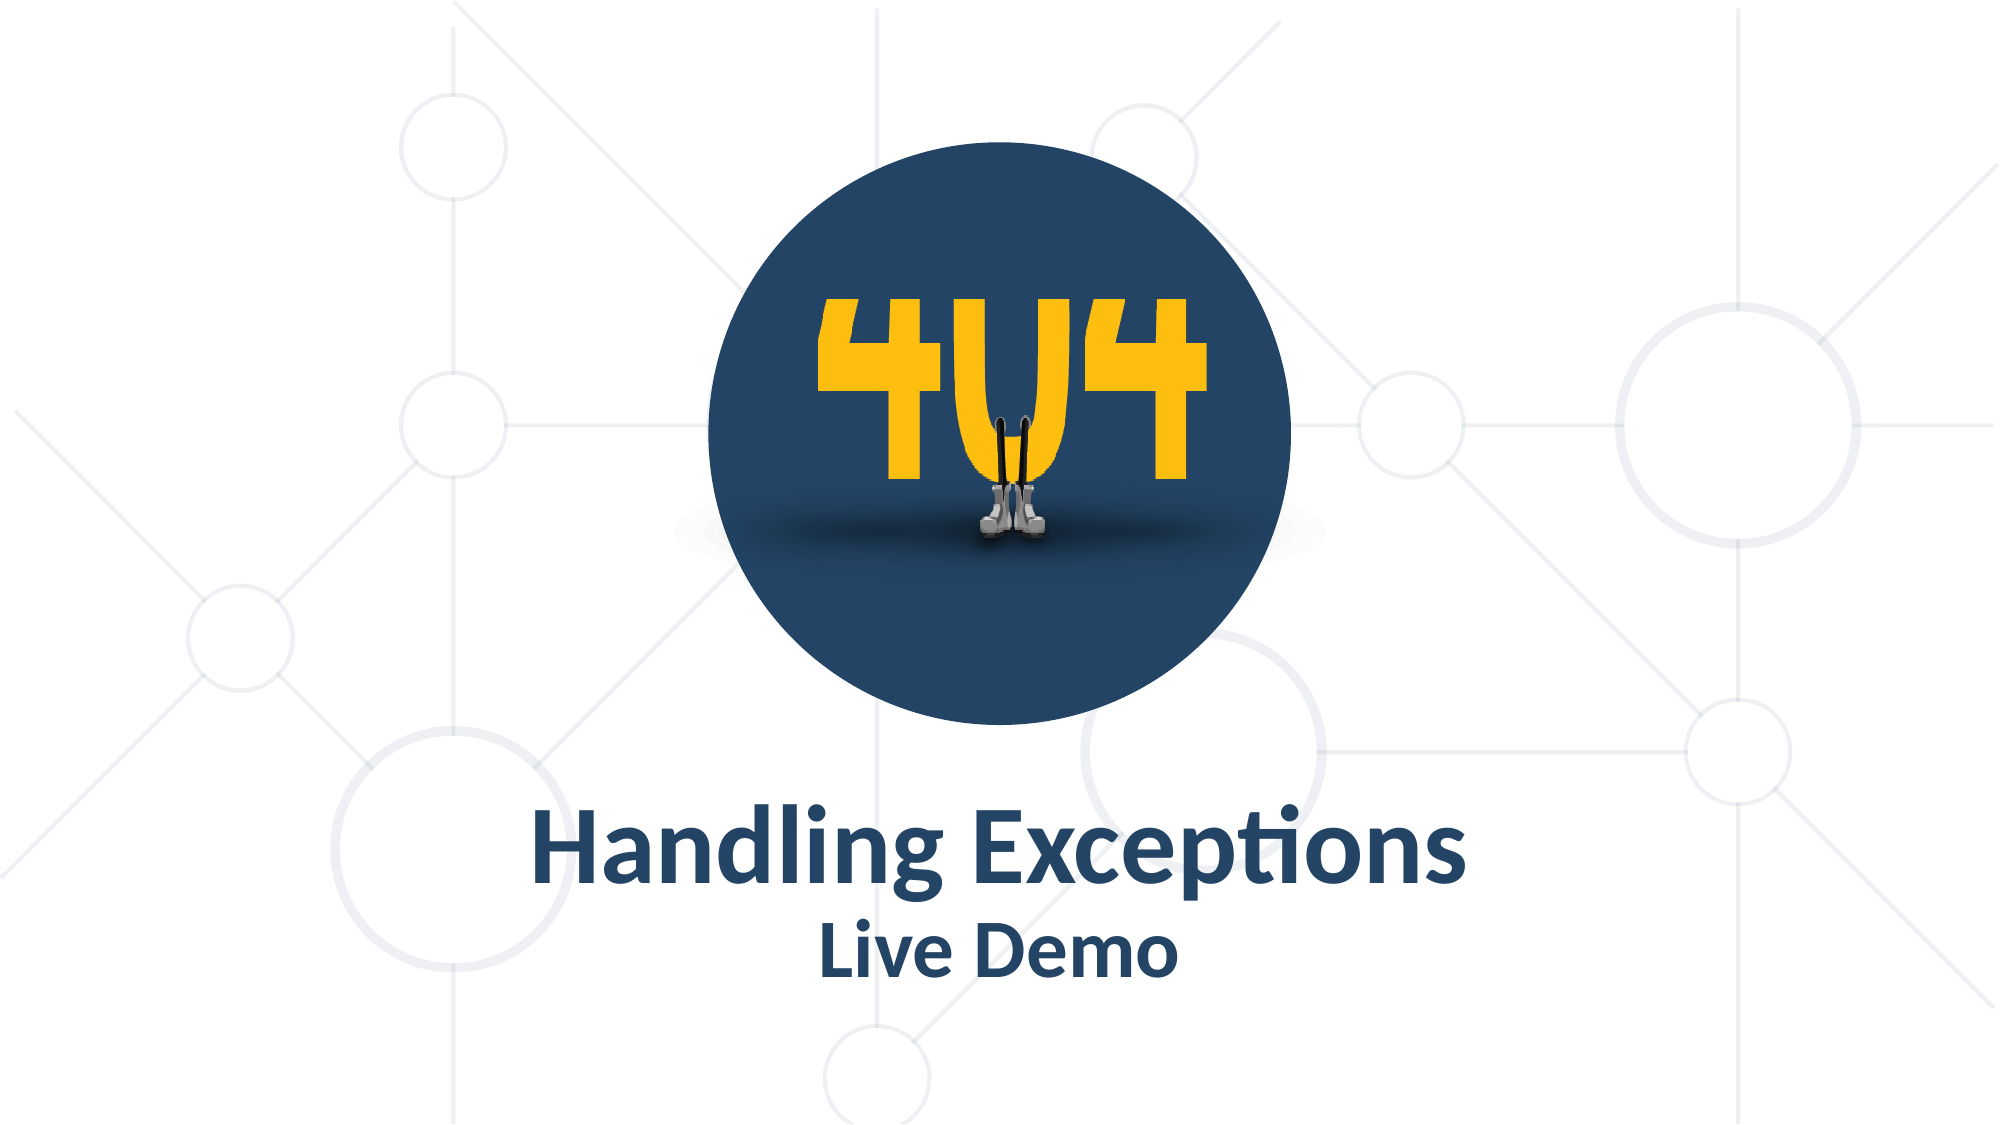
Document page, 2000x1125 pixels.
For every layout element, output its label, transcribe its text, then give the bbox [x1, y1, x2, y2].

list Handling Exceptions [100, 771, 1899, 898]
picture [671, 299, 1329, 588]
list Live Demo [100, 900, 1899, 983]
